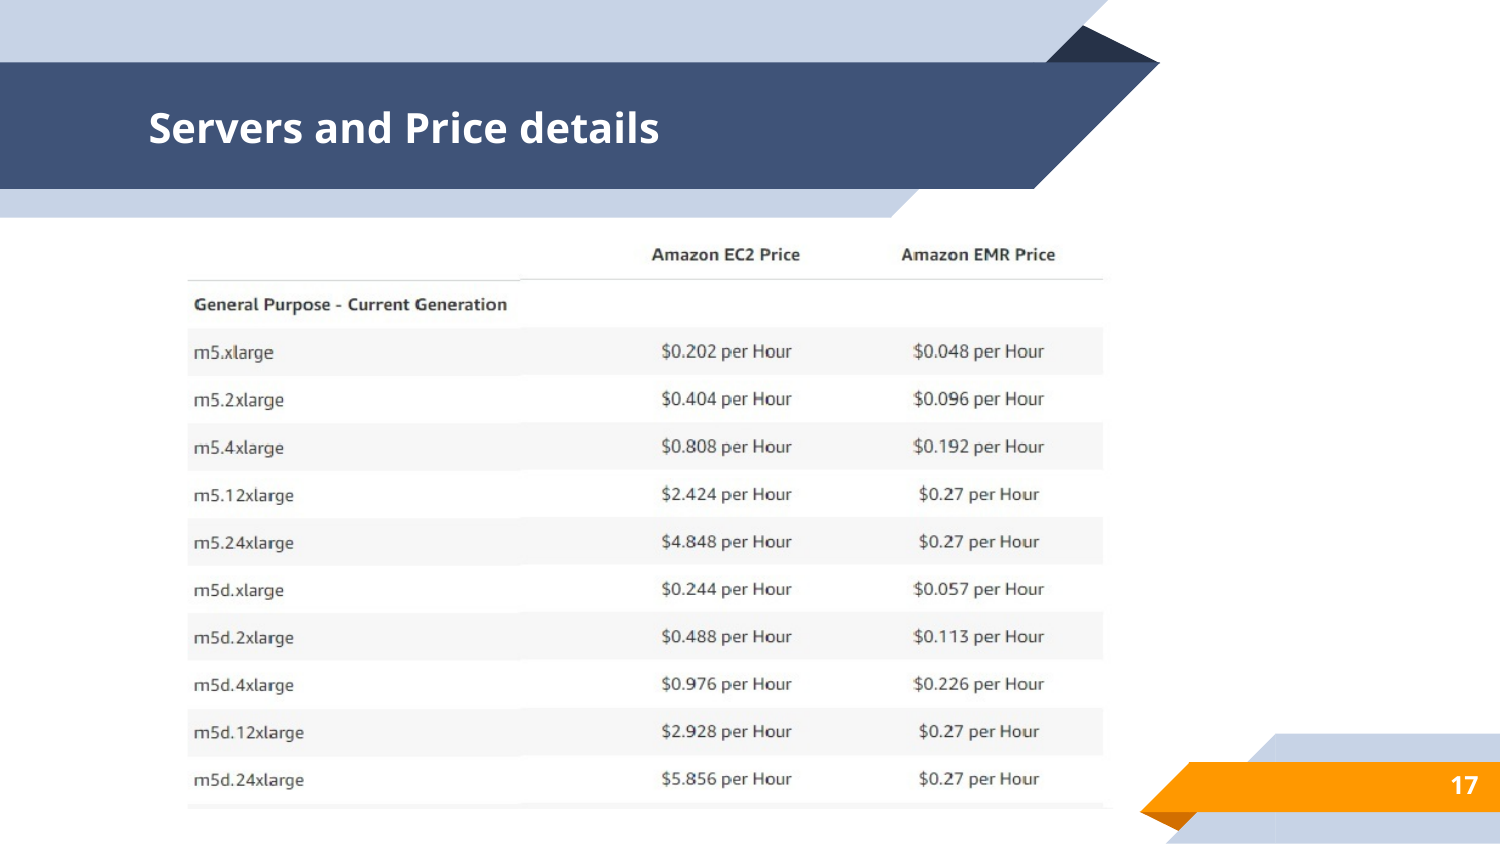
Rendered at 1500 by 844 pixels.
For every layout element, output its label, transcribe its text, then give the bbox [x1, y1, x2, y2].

title Servers and Price details [133, 64, 997, 190]
slide_number 17 [1249, 760, 1494, 813]
picture [187, 222, 1114, 809]
